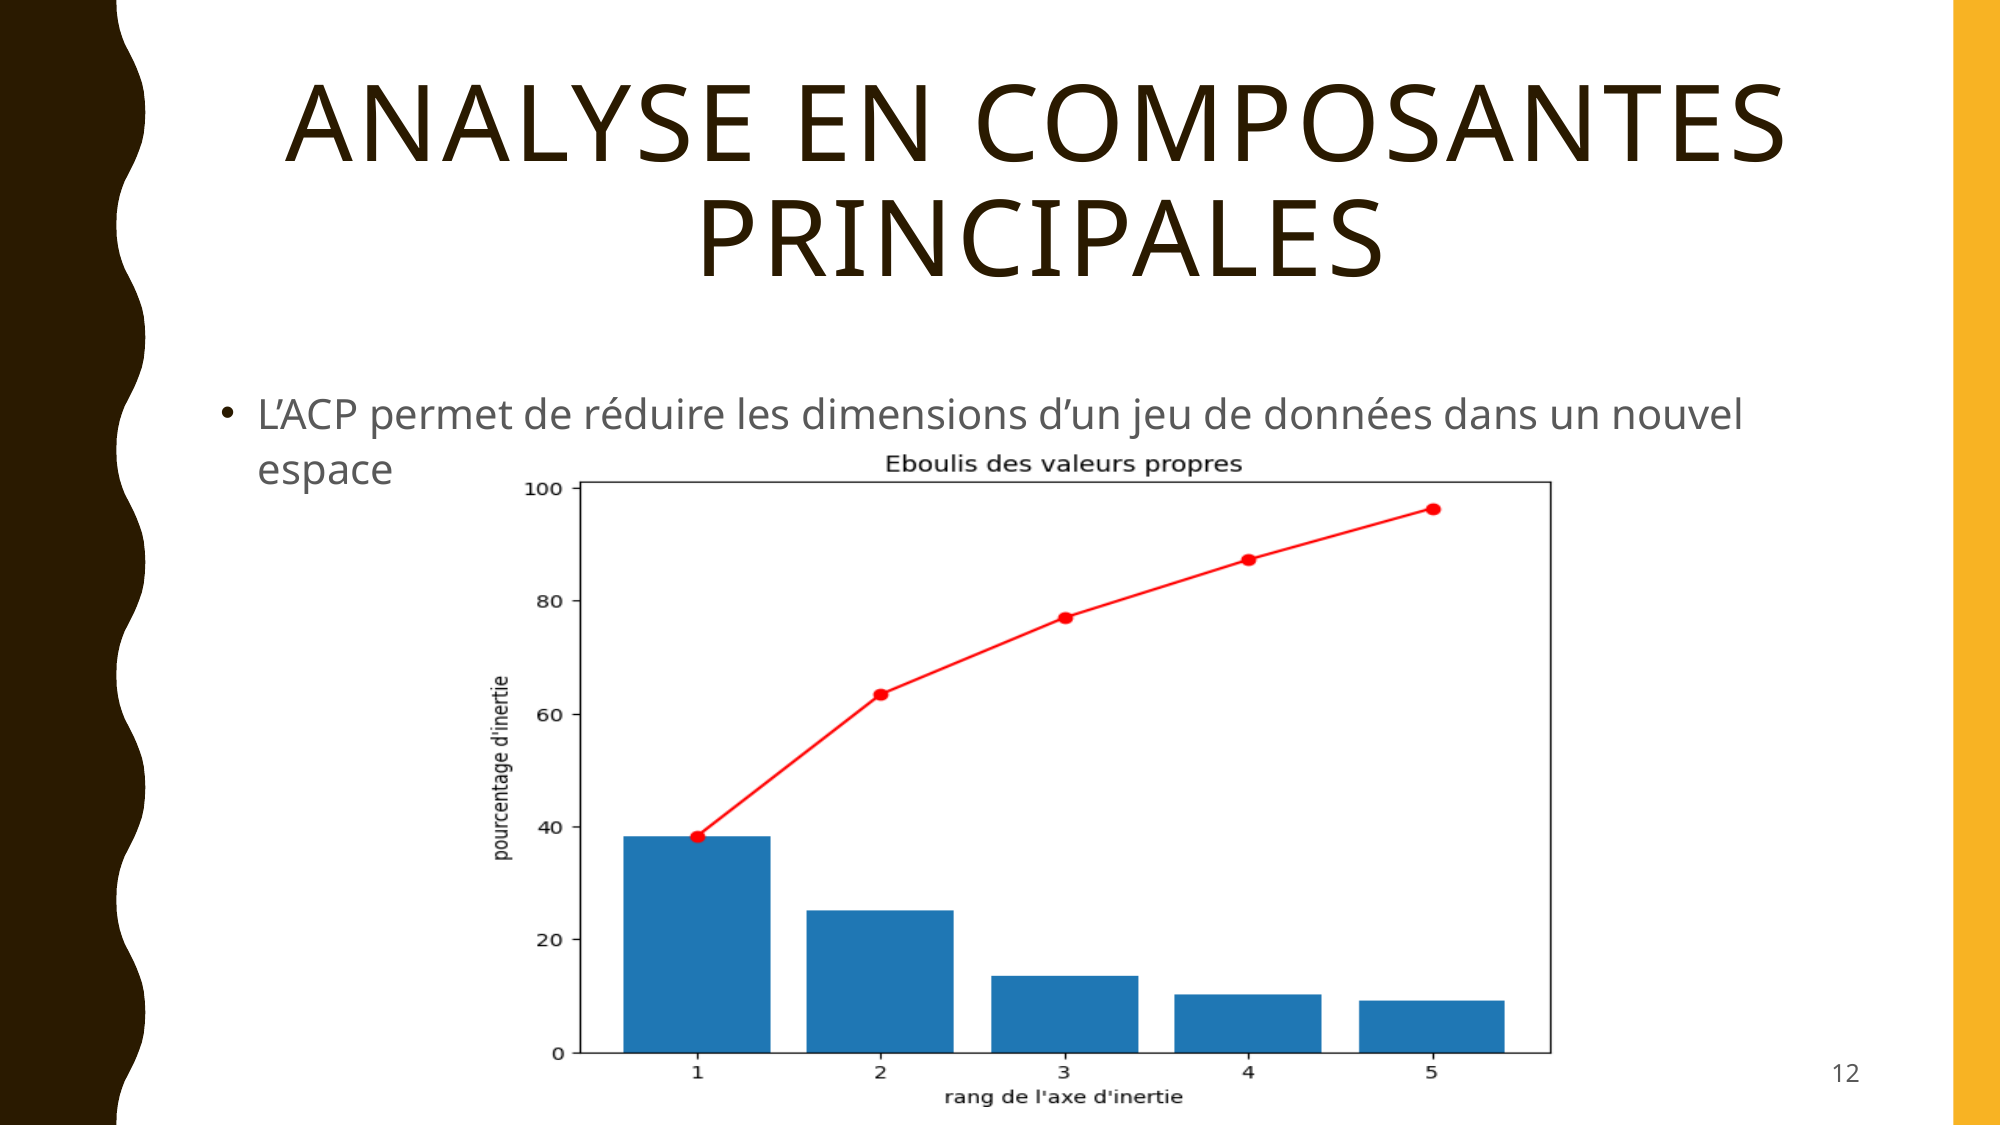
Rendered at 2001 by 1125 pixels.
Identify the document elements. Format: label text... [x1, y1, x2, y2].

picture [486, 452, 1555, 1107]
slide_number 12 [1555, 1045, 1875, 1103]
list L’ACP permet de réduire les dimensions d’un jeu de données dans un nouvel espace [205, 375, 1875, 965]
title Analyse en composantes principales [205, 62, 1875, 308]
